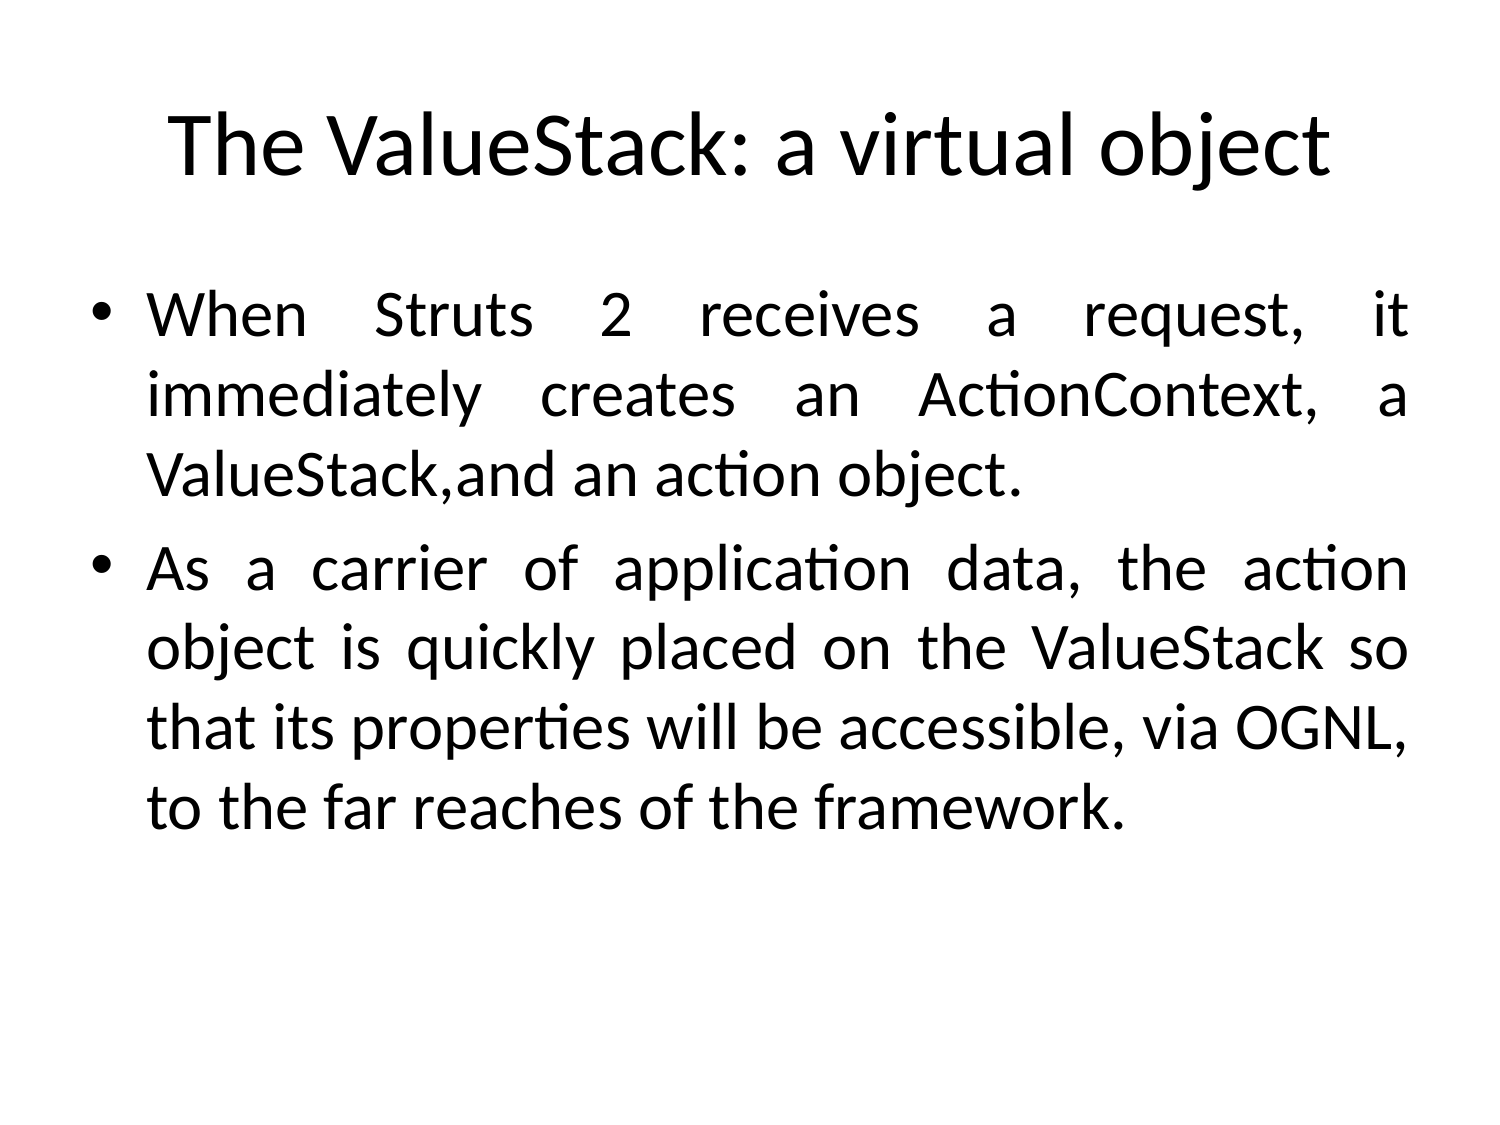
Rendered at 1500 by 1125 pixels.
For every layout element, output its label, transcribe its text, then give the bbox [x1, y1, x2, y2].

title The ValueStack: a virtual object [75, 45, 1425, 233]
list When Struts 2 receives a request, it immediately creates an ActionContext, a ValueStack,and an action object. As a carrier of application data, the action object is quickly placed on the ValueStack so that its properties will be accessible, via OGNL, to the far reaches of the framework. [75, 262, 1425, 1005]
